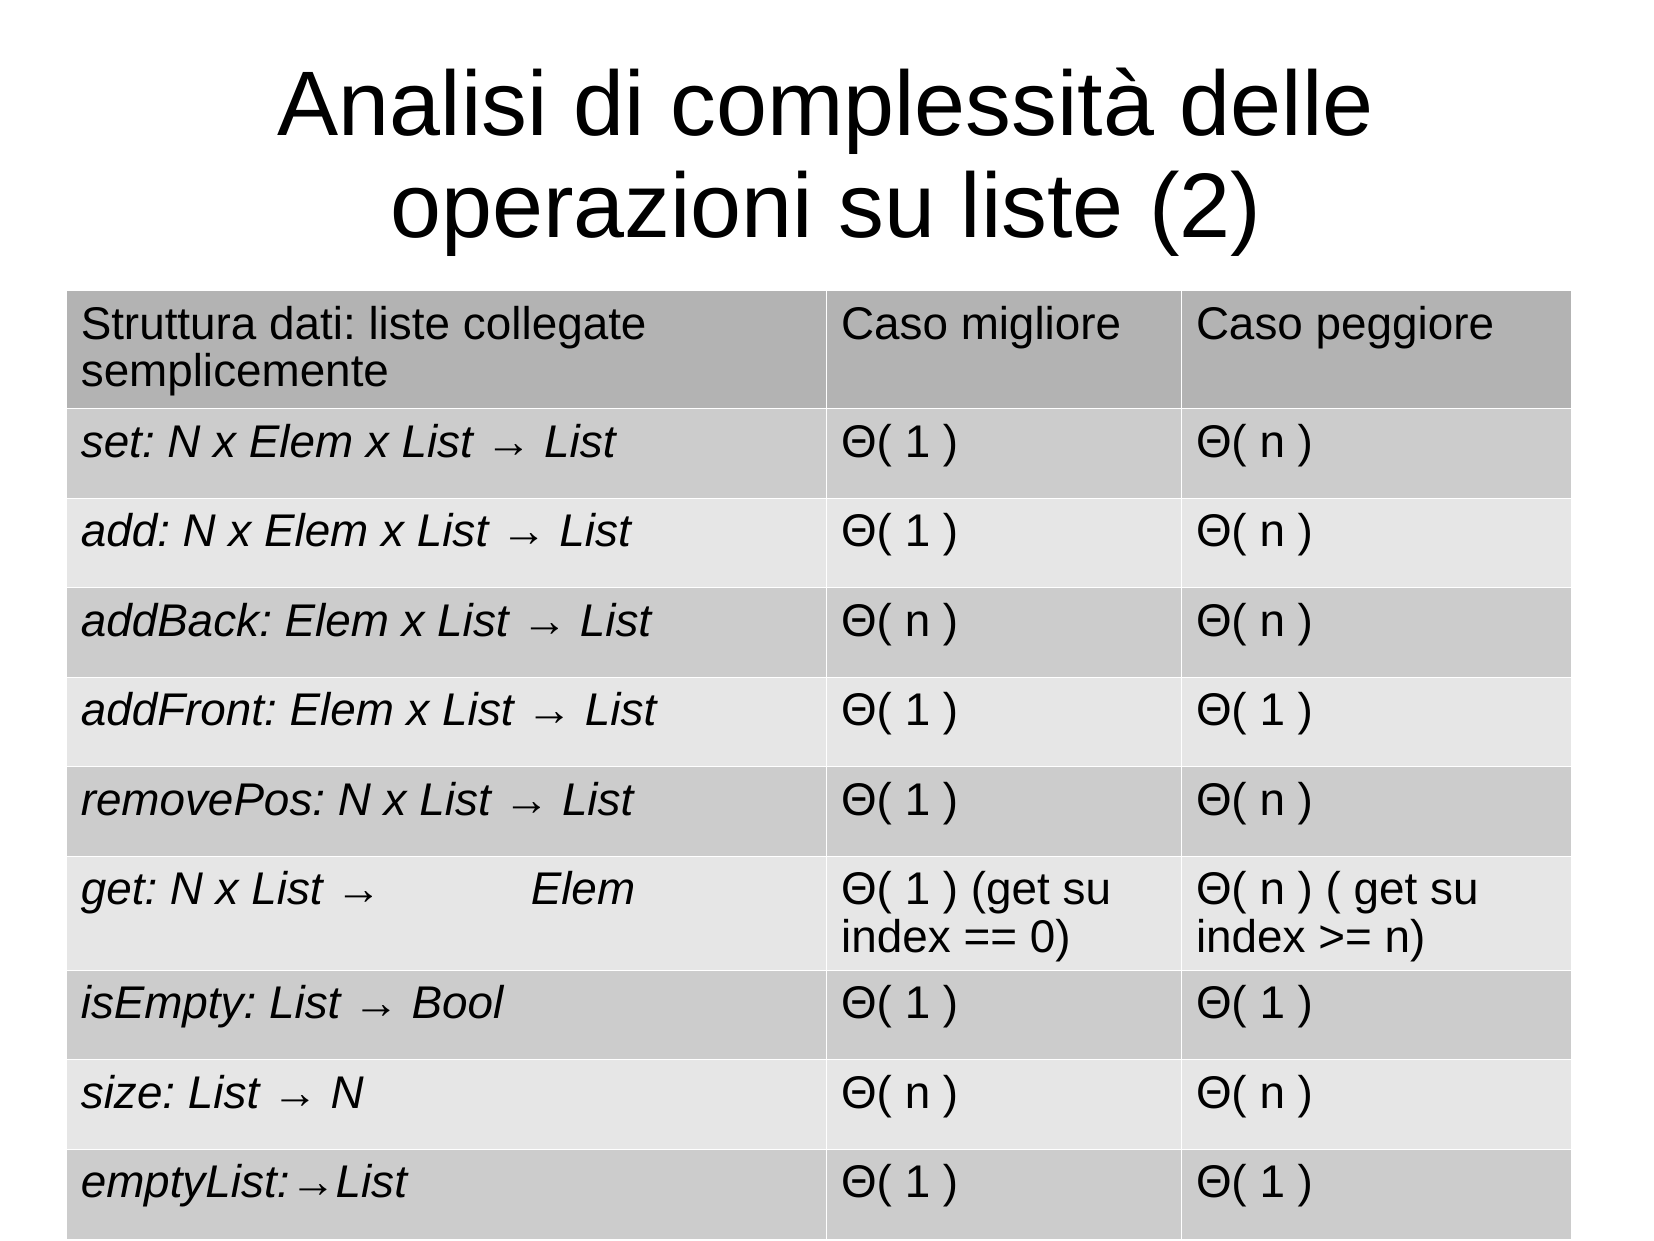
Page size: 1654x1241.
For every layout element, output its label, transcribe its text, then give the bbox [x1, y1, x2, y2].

table_cell Θ( 1 ) [1182, 1150, 1571, 1239]
table_cell Θ( 1 ) [827, 971, 1181, 1059]
table_cell Θ( n ) [1182, 499, 1571, 587]
table_cell removePos: N x List → List [67, 767, 826, 856]
table_cell addBack: Elem x List → List [67, 588, 826, 677]
table_cell Θ( 1 ) [827, 678, 1181, 766]
table_cell Θ( n ) [1182, 409, 1571, 498]
table_cell size: List → N [67, 1060, 826, 1149]
table_cell Θ( n ) [1182, 1060, 1571, 1149]
table_cell isEmpty: List → Bool [67, 971, 826, 1059]
table_cell get: N x List → Elem [67, 857, 826, 970]
table_cell add: N x Elem x List → List [67, 499, 826, 587]
table_cell Θ( 1 ) (get su index == 0) [827, 857, 1181, 970]
table_cell addFront: Elem x List → List [67, 678, 826, 766]
table_header Caso migliore [827, 291, 1181, 408]
table_cell Θ( n ) [827, 1060, 1181, 1149]
table_cell Θ( 1 ) [1182, 678, 1571, 766]
table_cell Θ( n ) [1182, 588, 1571, 677]
table_header Caso peggiore [1182, 291, 1571, 408]
table_cell set: N x Elem x List → List [67, 409, 826, 498]
table_cell Θ( 1 ) [1182, 971, 1571, 1059]
title Analisi di complessità delle operazioni su liste (2) [82, 49, 1571, 257]
table_cell Θ( n ) ( get su index >= n) [1182, 857, 1571, 970]
table_header Struttura dati: liste collegate semplicemente [67, 291, 826, 408]
table_cell Θ( 1 ) [827, 767, 1181, 856]
table_cell Θ( 1 ) [827, 409, 1181, 498]
table_cell Θ( n ) [1182, 767, 1571, 856]
table_cell emptyList:→List [67, 1150, 826, 1239]
table_cell Θ( n ) [827, 588, 1181, 677]
table_cell Θ( 1 ) [827, 499, 1181, 587]
table_cell Θ( 1 ) [827, 1150, 1181, 1239]
